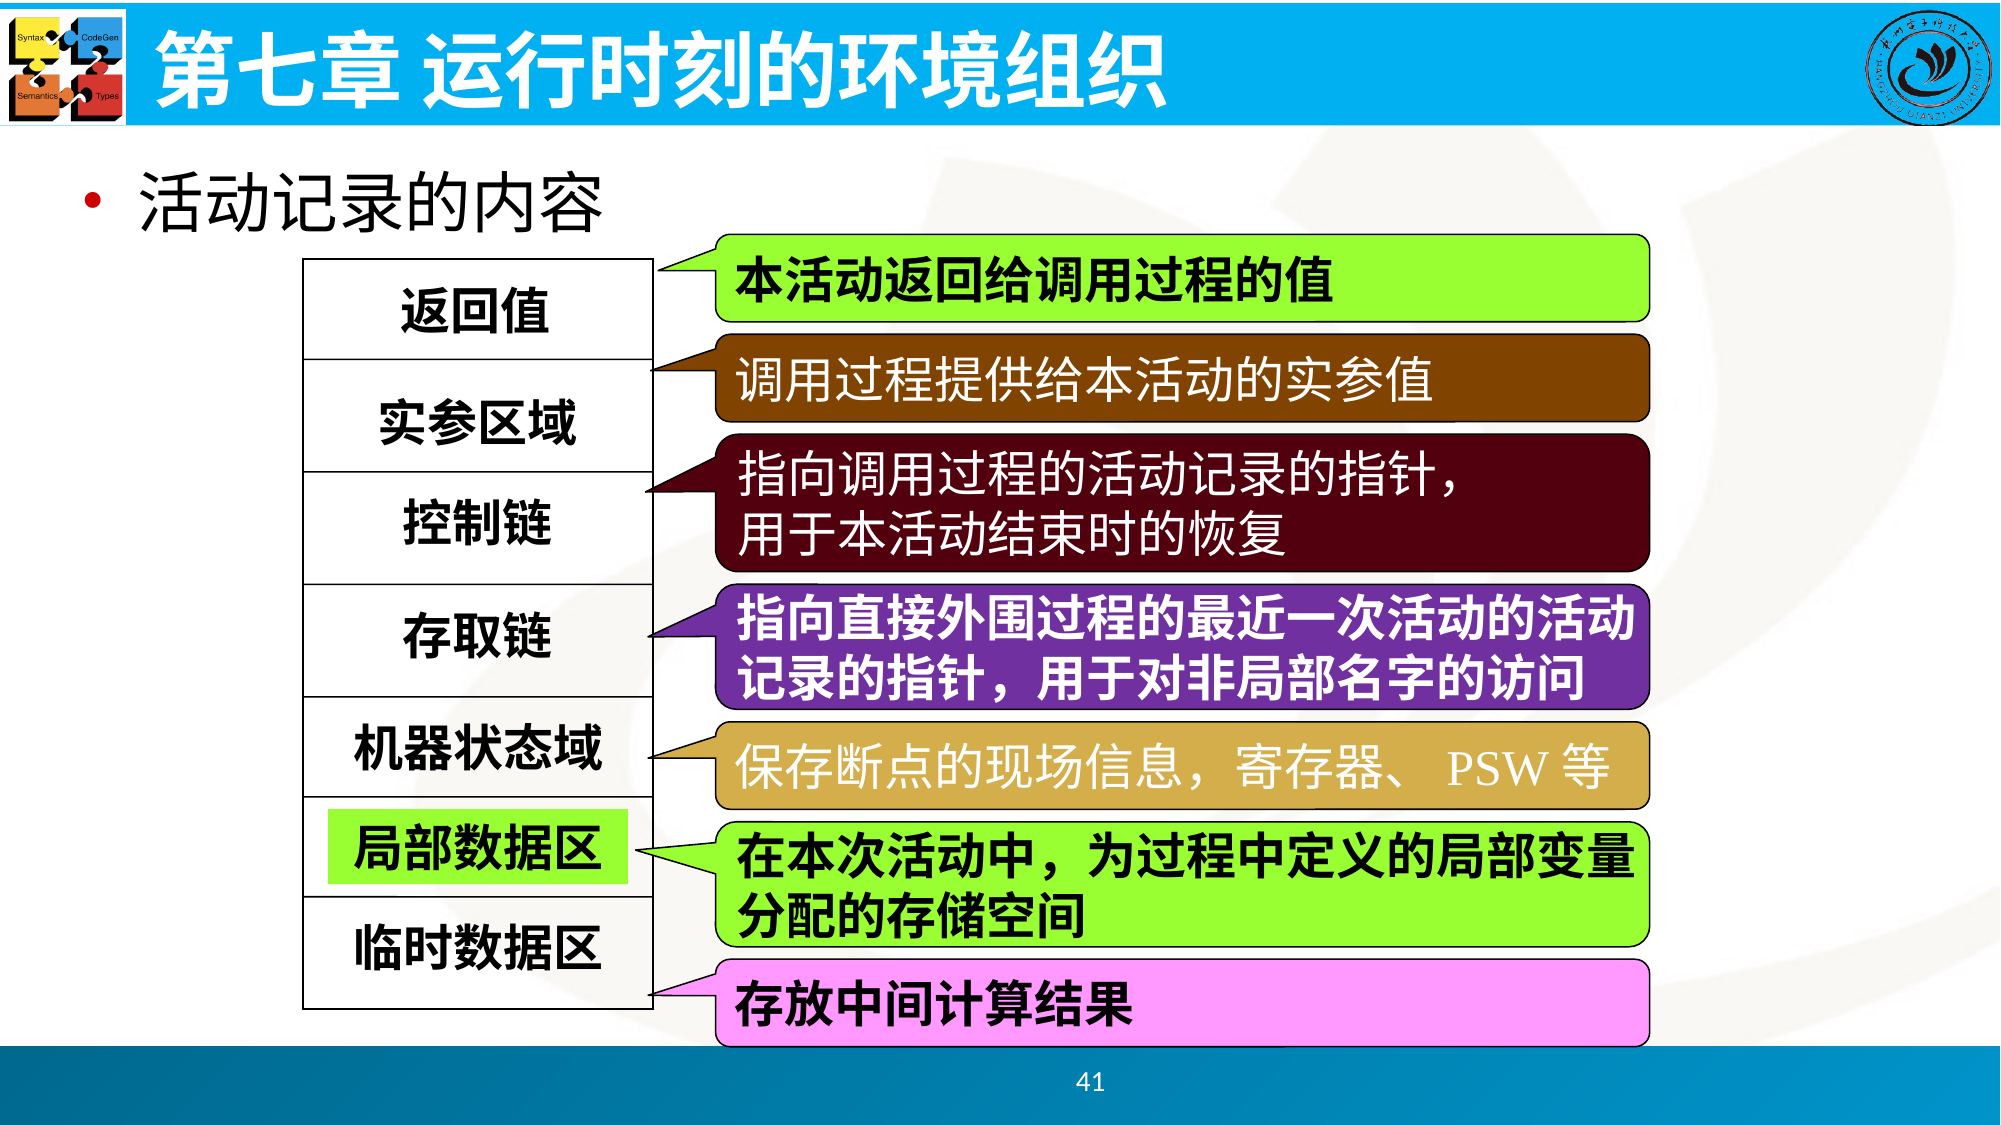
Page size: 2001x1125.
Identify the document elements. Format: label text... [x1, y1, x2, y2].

text_box 本活动返回给调用过程的值 [657, 234, 1650, 322]
text_box 在本次活动中，为过程中定义的局部变量 分配的存储空间 [657, 821, 1650, 947]
text_box 调用过程提供给本活动的实参值 [657, 334, 1650, 422]
text_box 保存断点的现场信息，寄存器、PSW等 [657, 721, 1650, 810]
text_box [302, 258, 654, 1010]
title 第七章 运行时刻的环境组织 [137, 6, 1934, 126]
slide_number 41 [873, 1047, 1308, 1118]
text_box 指向调用过程的活动记录的指针， 用于本活动结束时的恢复 [657, 434, 1650, 572]
text_box 存放中间计算结果 [657, 959, 1650, 1047]
list 活动记录的内容 [66, 152, 1934, 282]
text_box 指向直接外围过程的最近一次活动的活动 记录的指针，用于对非局部名字的访问 [657, 584, 1650, 710]
